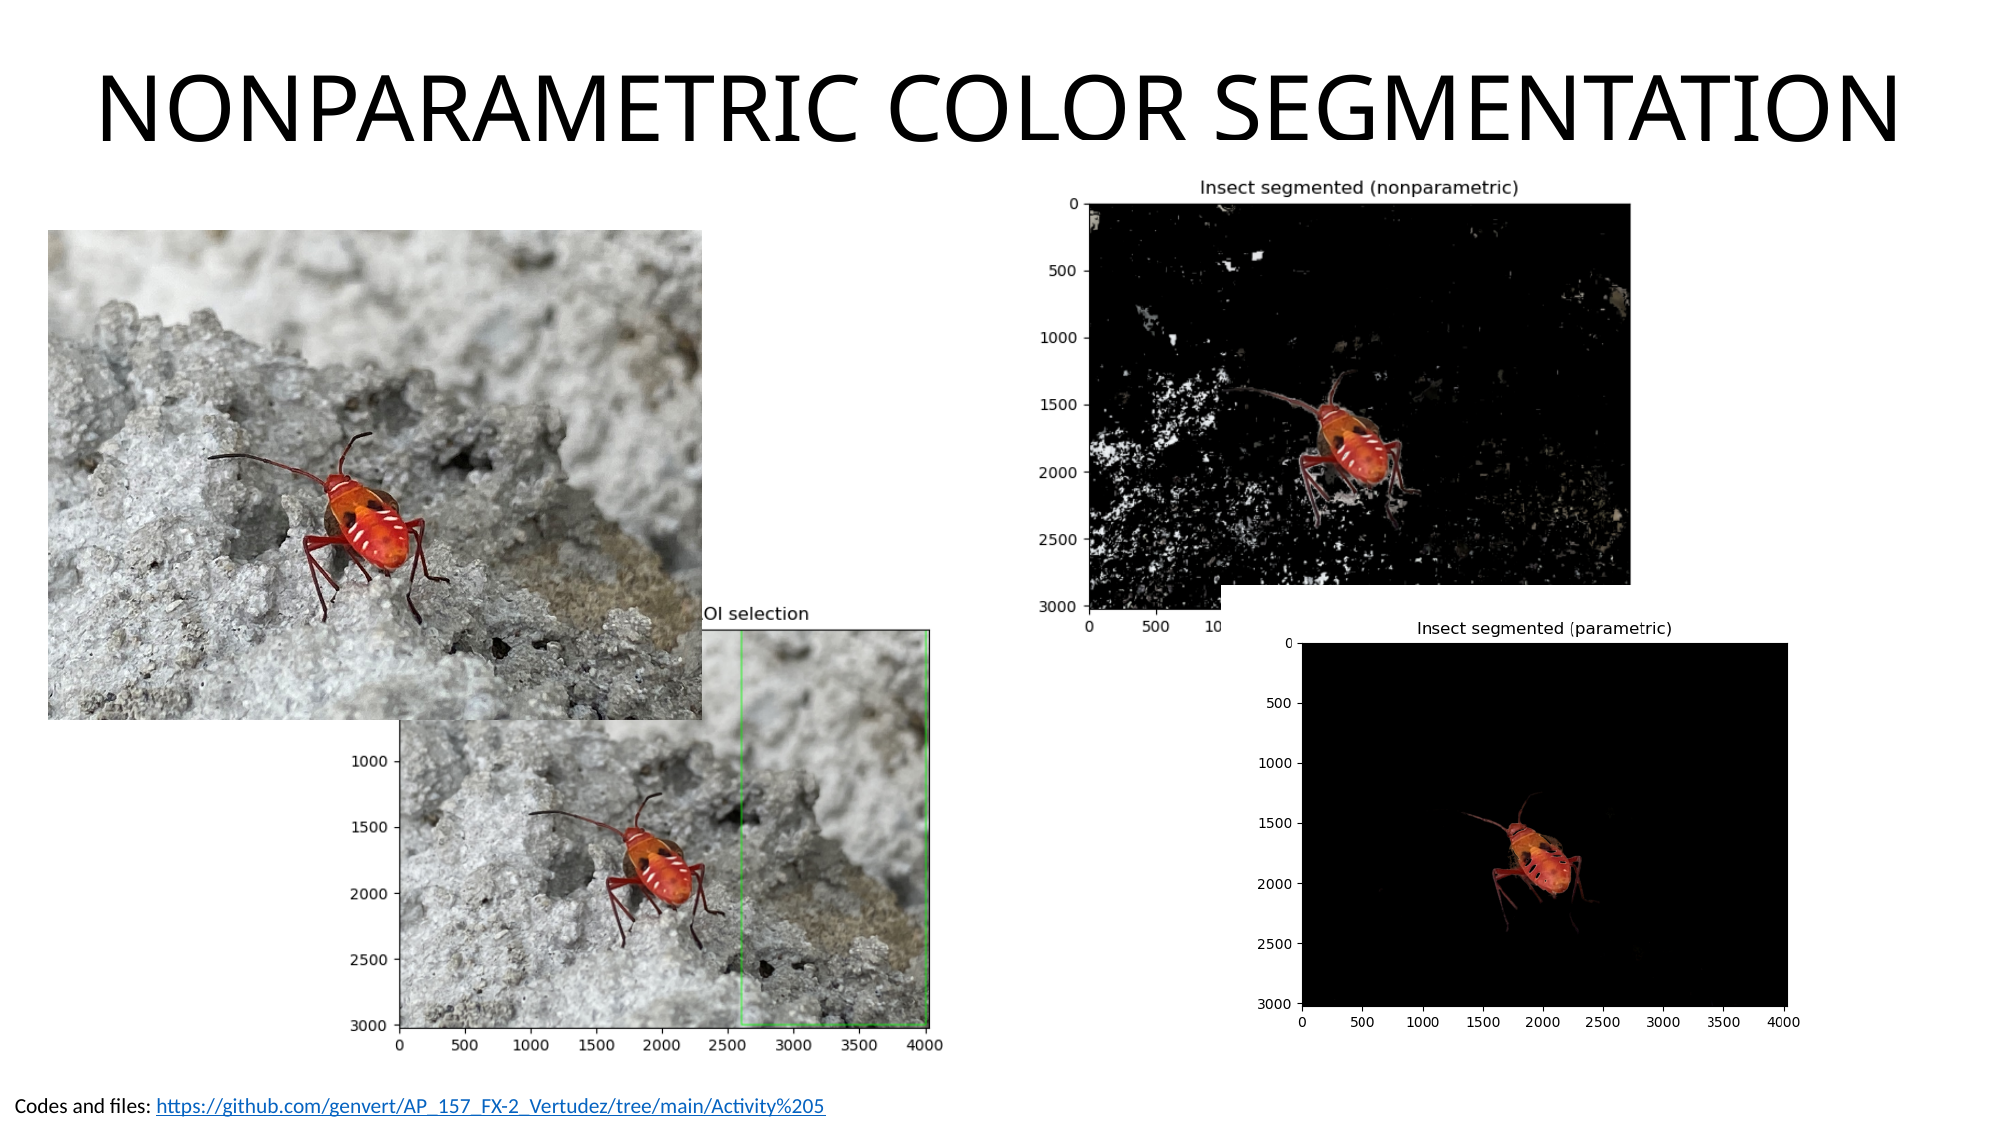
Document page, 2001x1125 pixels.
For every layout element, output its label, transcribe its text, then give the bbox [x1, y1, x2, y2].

title NONPARAMETRIC COLOR SEGMENTATION [0, 3, 2000, 221]
text_box Codes and files: https://github.com/genvert/AP_157_FX-2_Vertudez/tree/main/Activity%205 [0, 1084, 2000, 1125]
picture [48, 140, 1852, 1085]
